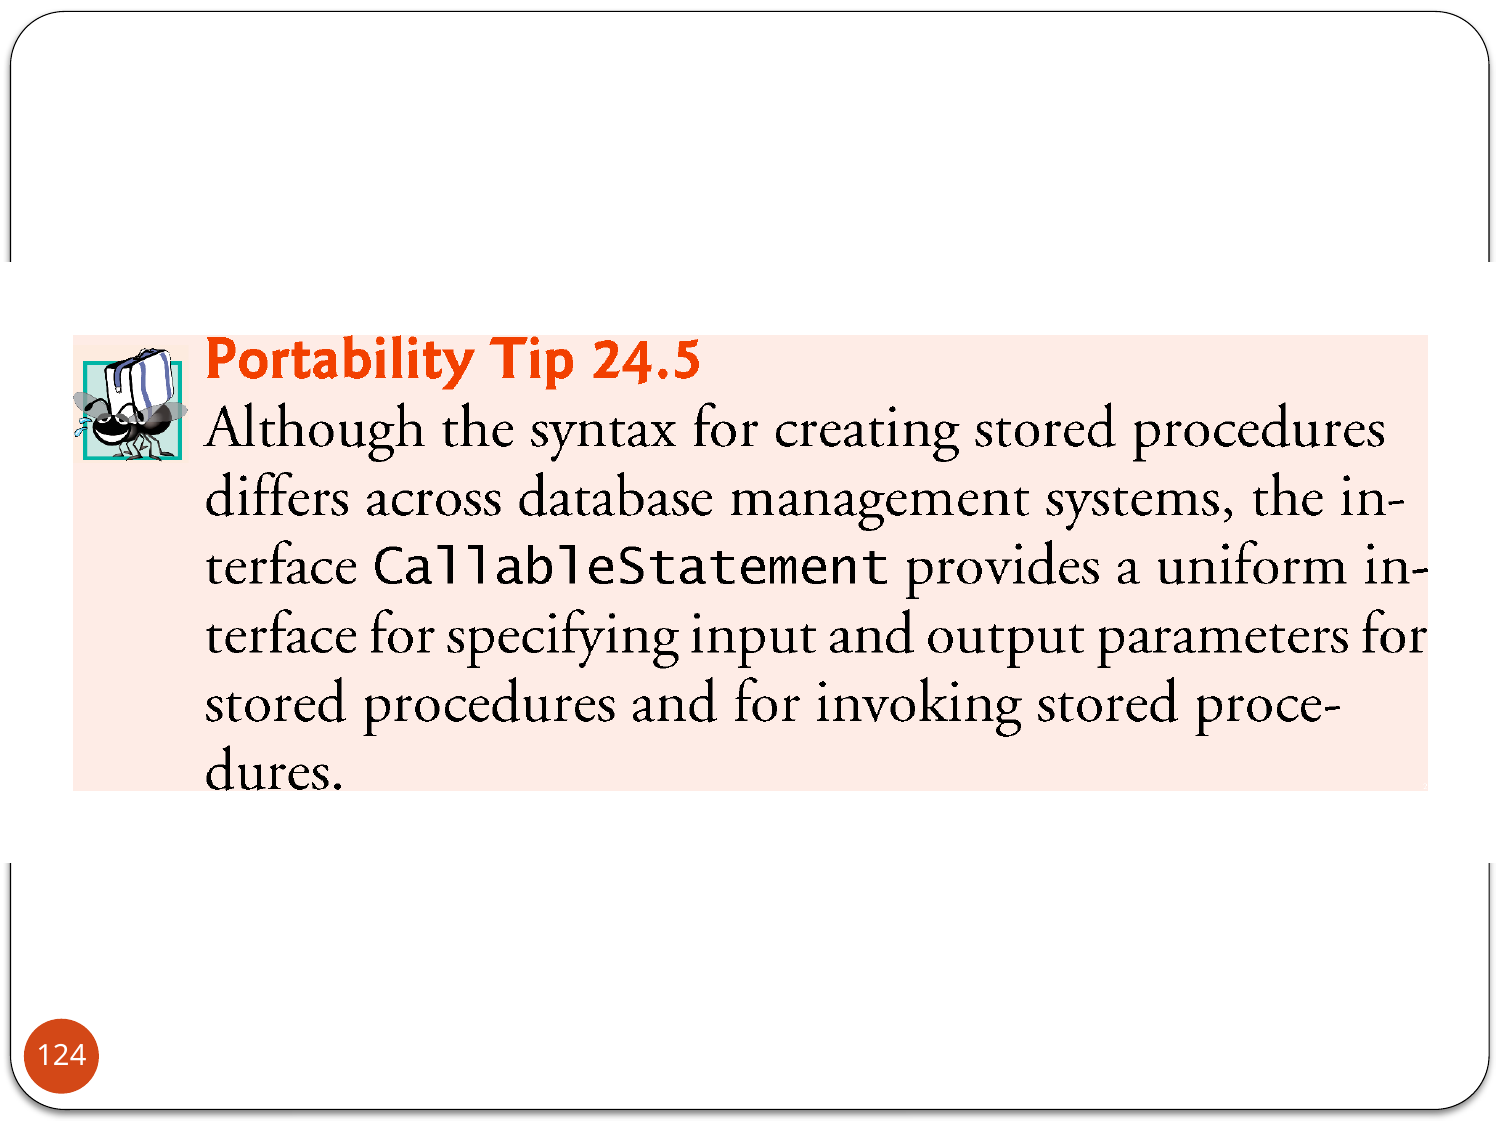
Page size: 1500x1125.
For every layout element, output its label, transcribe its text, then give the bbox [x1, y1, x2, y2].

slide_number 124 [23, 1018, 99, 1094]
picture [0, 262, 1500, 863]
